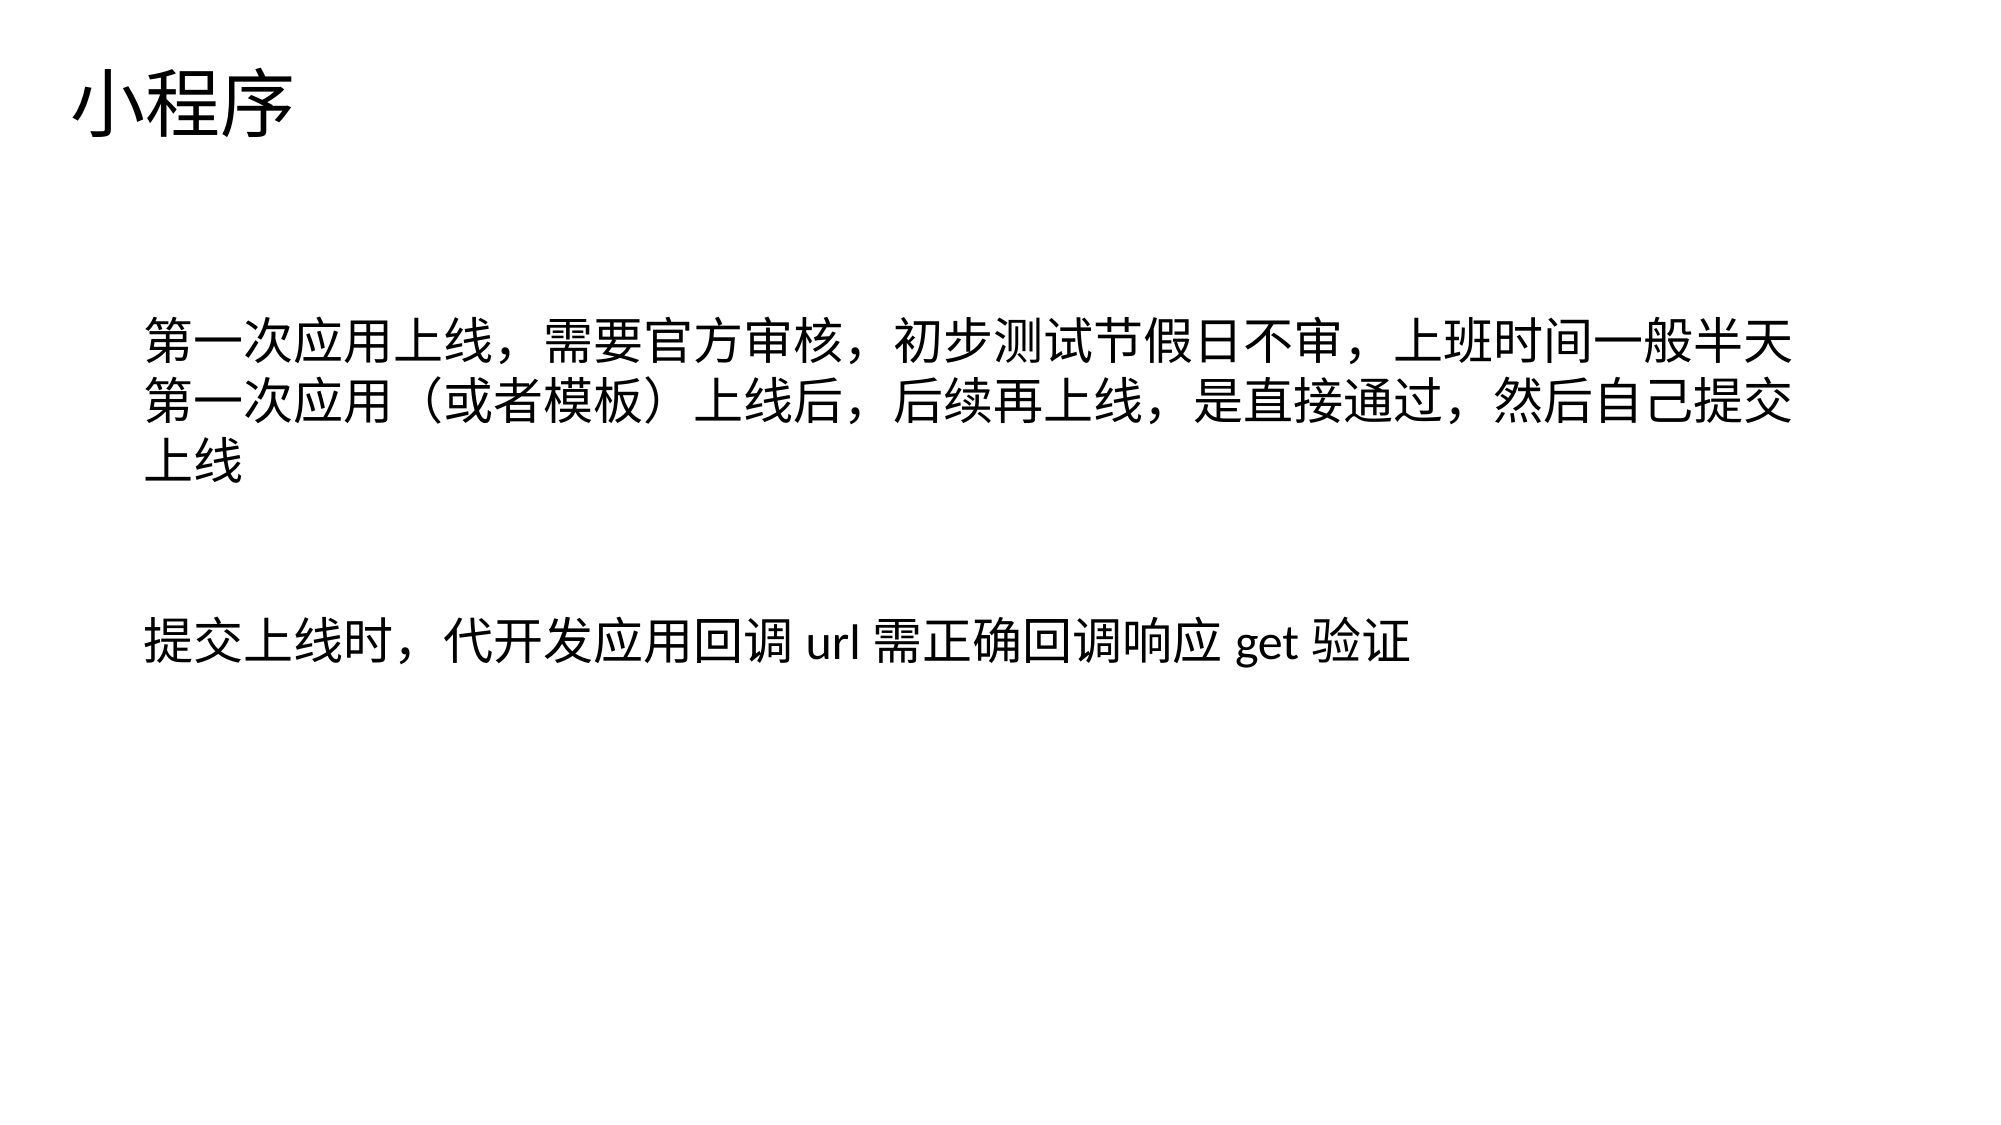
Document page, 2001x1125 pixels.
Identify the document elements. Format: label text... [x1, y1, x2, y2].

text_box 第一次应用上线，需要官方审核，初步测试节假日不审，上班时间一般半天 第一次应用（或者模板）上线后，后续再上线，是直接通过，然后自己提交上线 提交上线时，代开发应用回调url需正确回调响应get验证 [128, 301, 1809, 1125]
title 小程序 [55, 28, 1427, 185]
